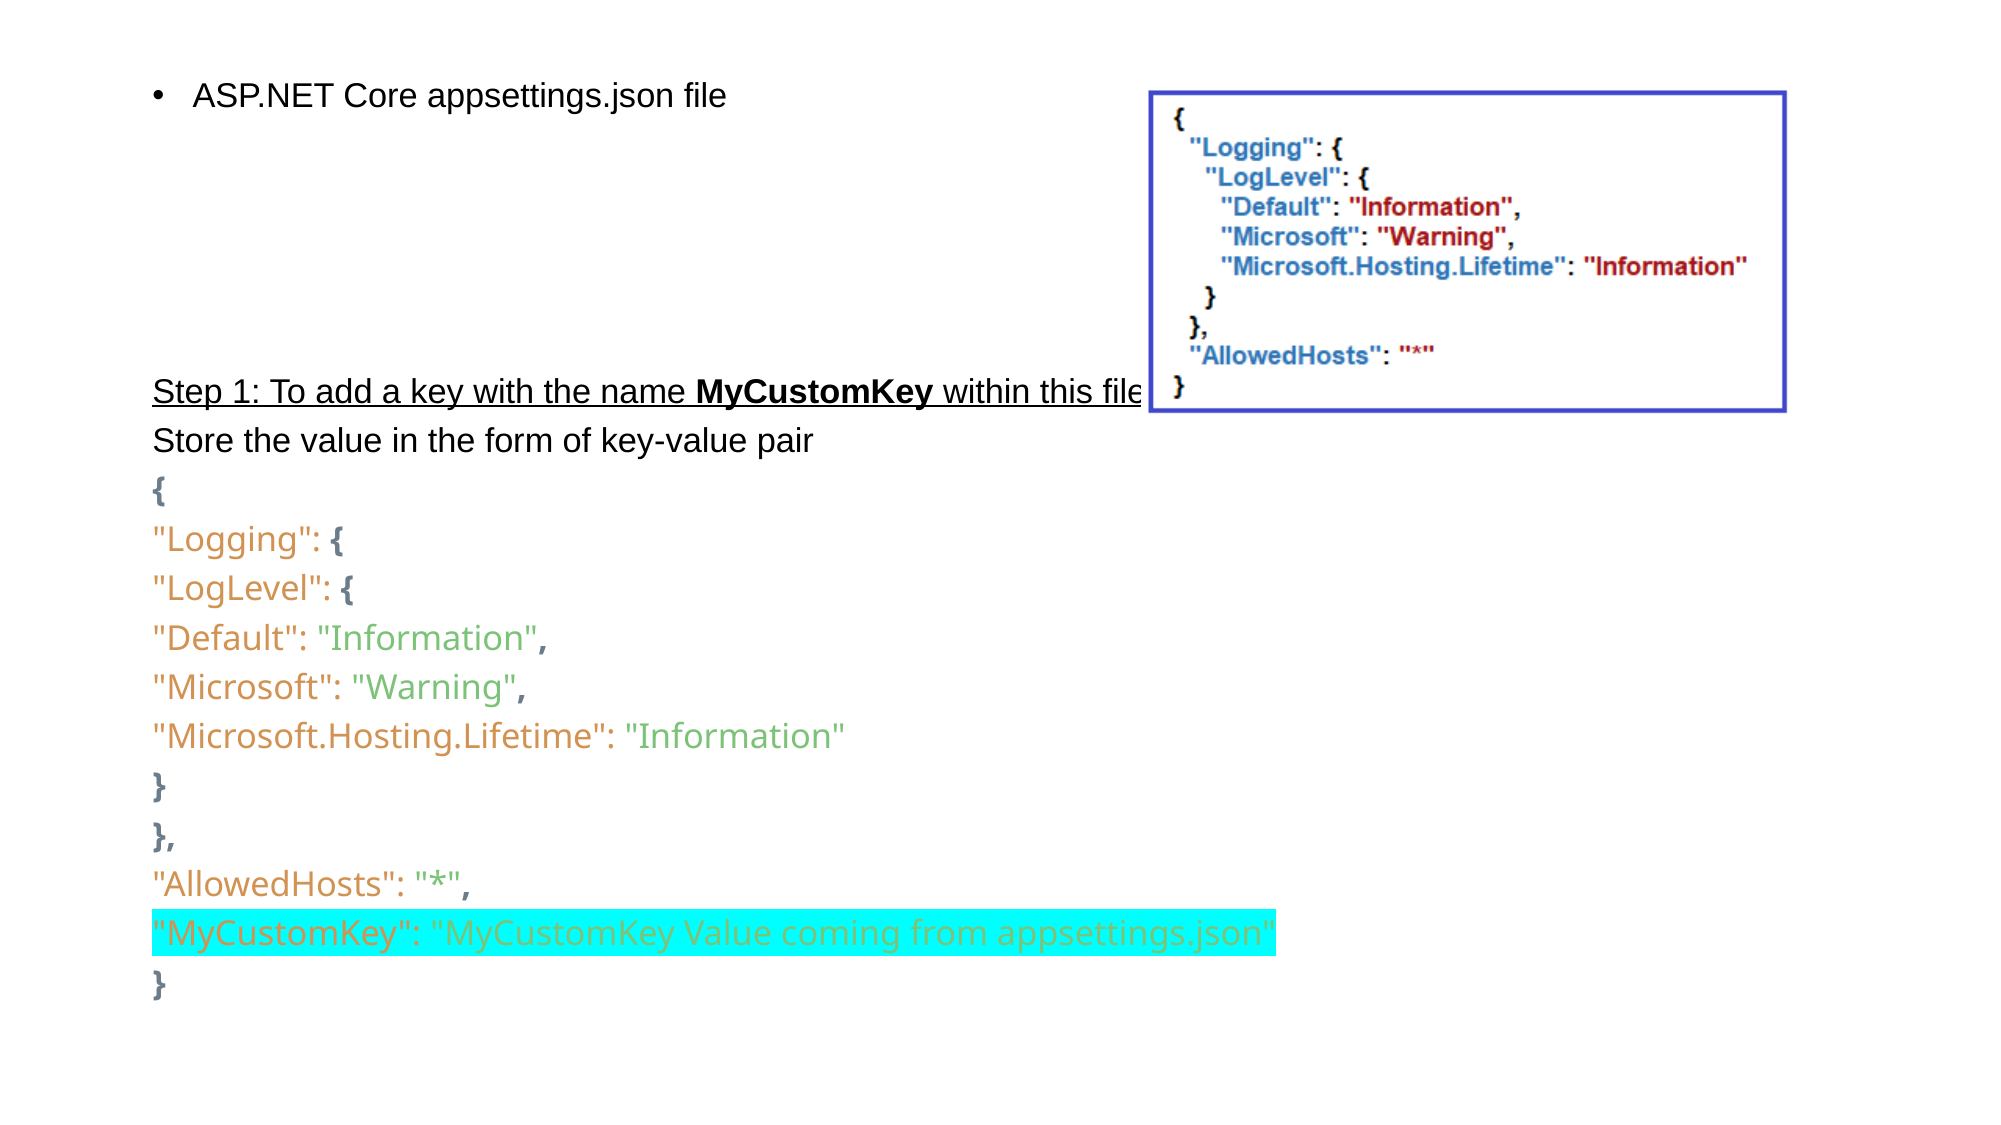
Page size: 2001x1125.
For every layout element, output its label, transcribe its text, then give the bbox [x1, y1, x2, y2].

picture [1141, 86, 1795, 421]
list ASP.NET Core appsettings.json file Step 1: To add a key with the name MyCustomKey within this file: Store the value in the form of key-value pair { "Logging": { "LogLevel": { "Default": "Information", "Microsoft": "Warning", "Microsoft.Hosting.Lifetime": "Information" } }, "AllowedHosts": "*", "MyCustomKey": "MyCustomKey Value coming from appsettings.json" } [137, 70, 1863, 1012]
